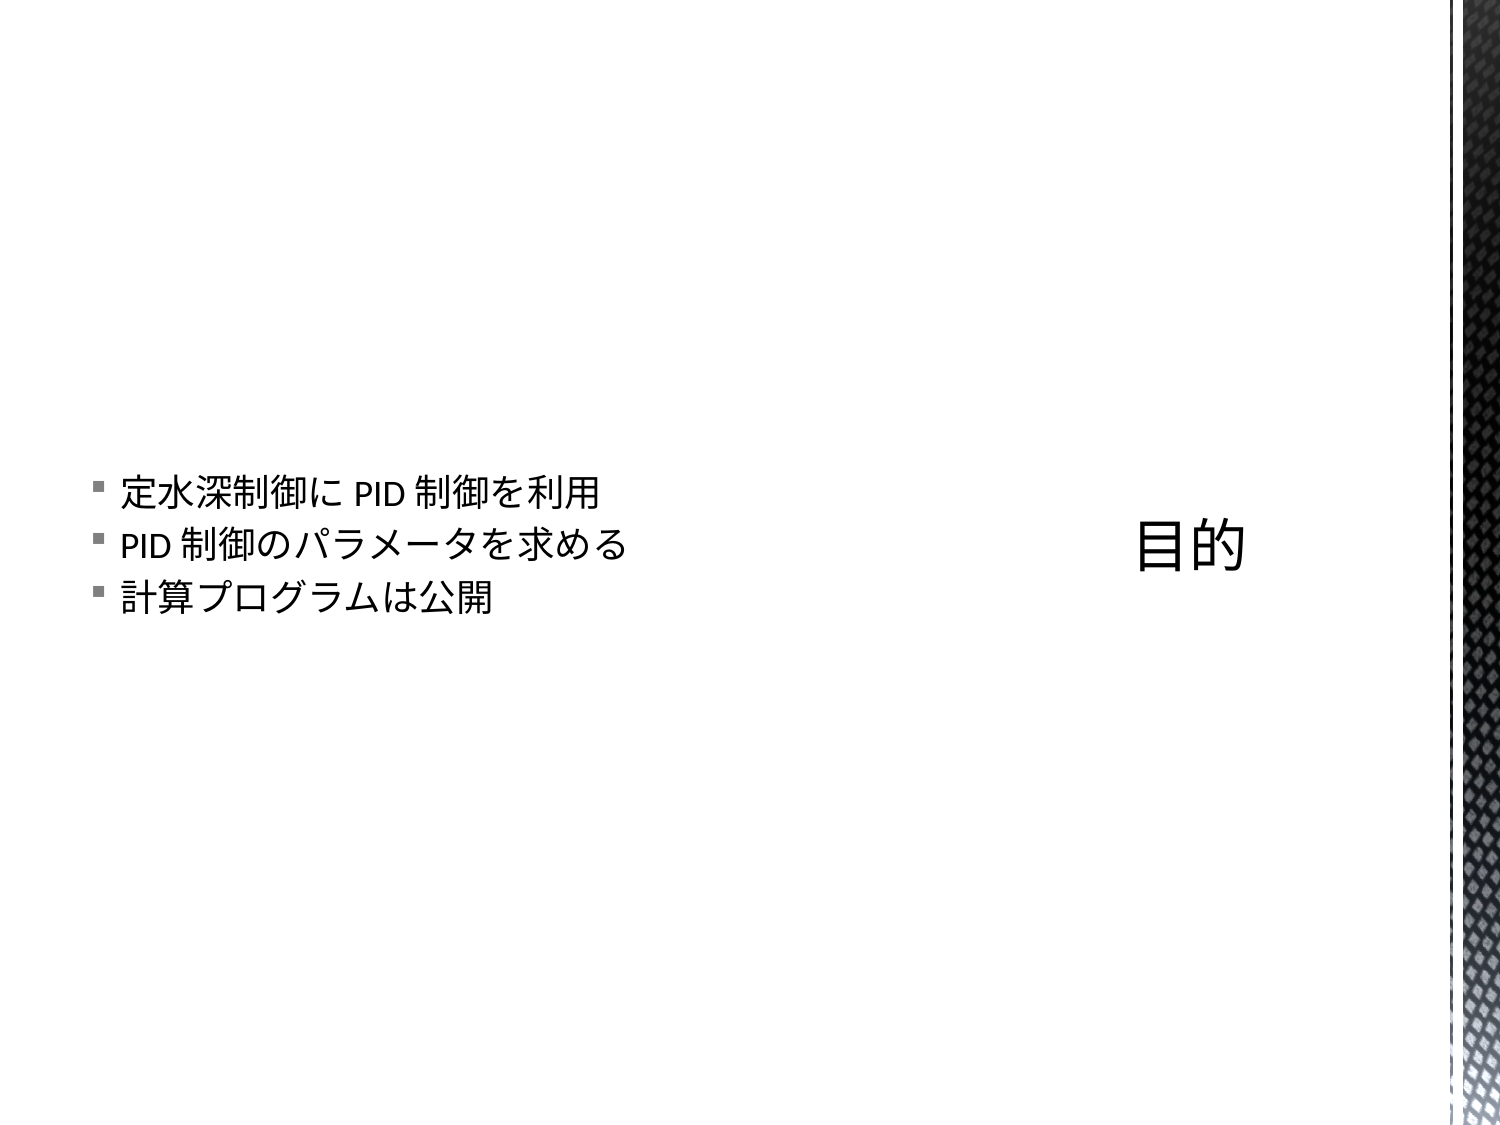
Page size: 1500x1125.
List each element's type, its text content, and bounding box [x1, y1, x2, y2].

list 定水深制御にPID制御を利用 PID制御のパラメータを求める 計算プログラムは公開 [75, 75, 675, 1013]
picture [1447, 0, 1500, 1125]
title 目的 [800, 75, 1263, 1013]
